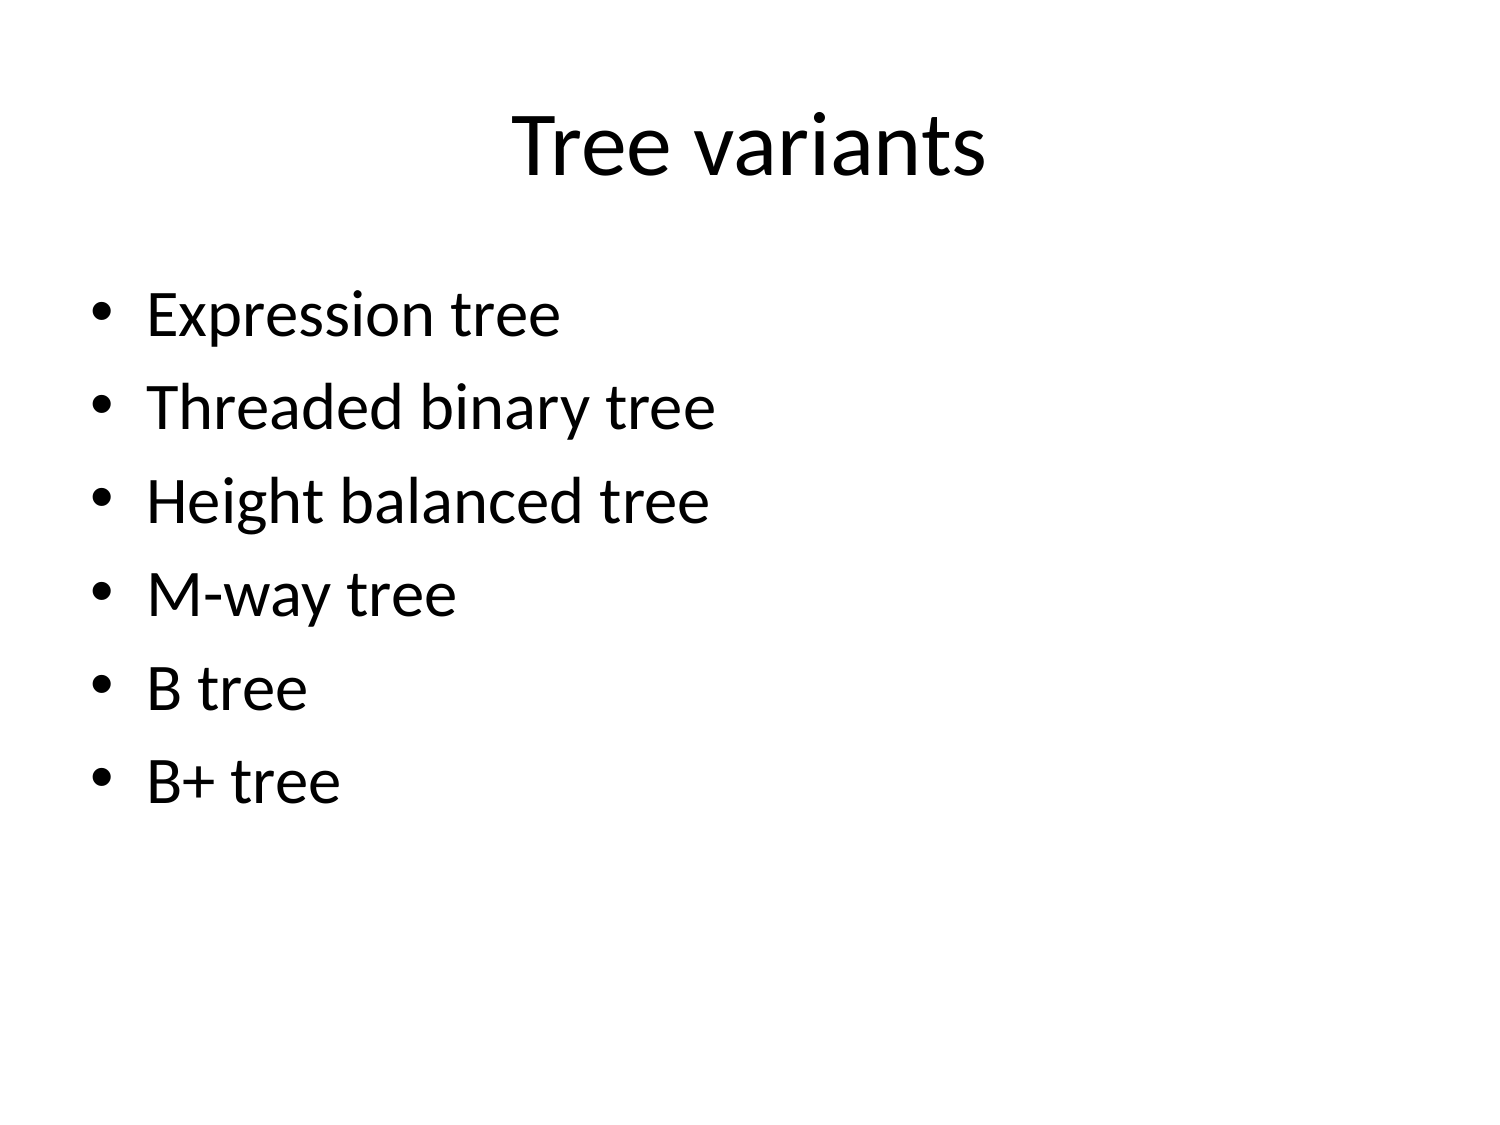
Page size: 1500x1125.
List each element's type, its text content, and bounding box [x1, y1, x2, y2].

title Tree variants [75, 45, 1425, 233]
list Expression tree Threaded binary tree Height balanced tree M-way tree B tree B+ tree [75, 262, 1425, 1005]
